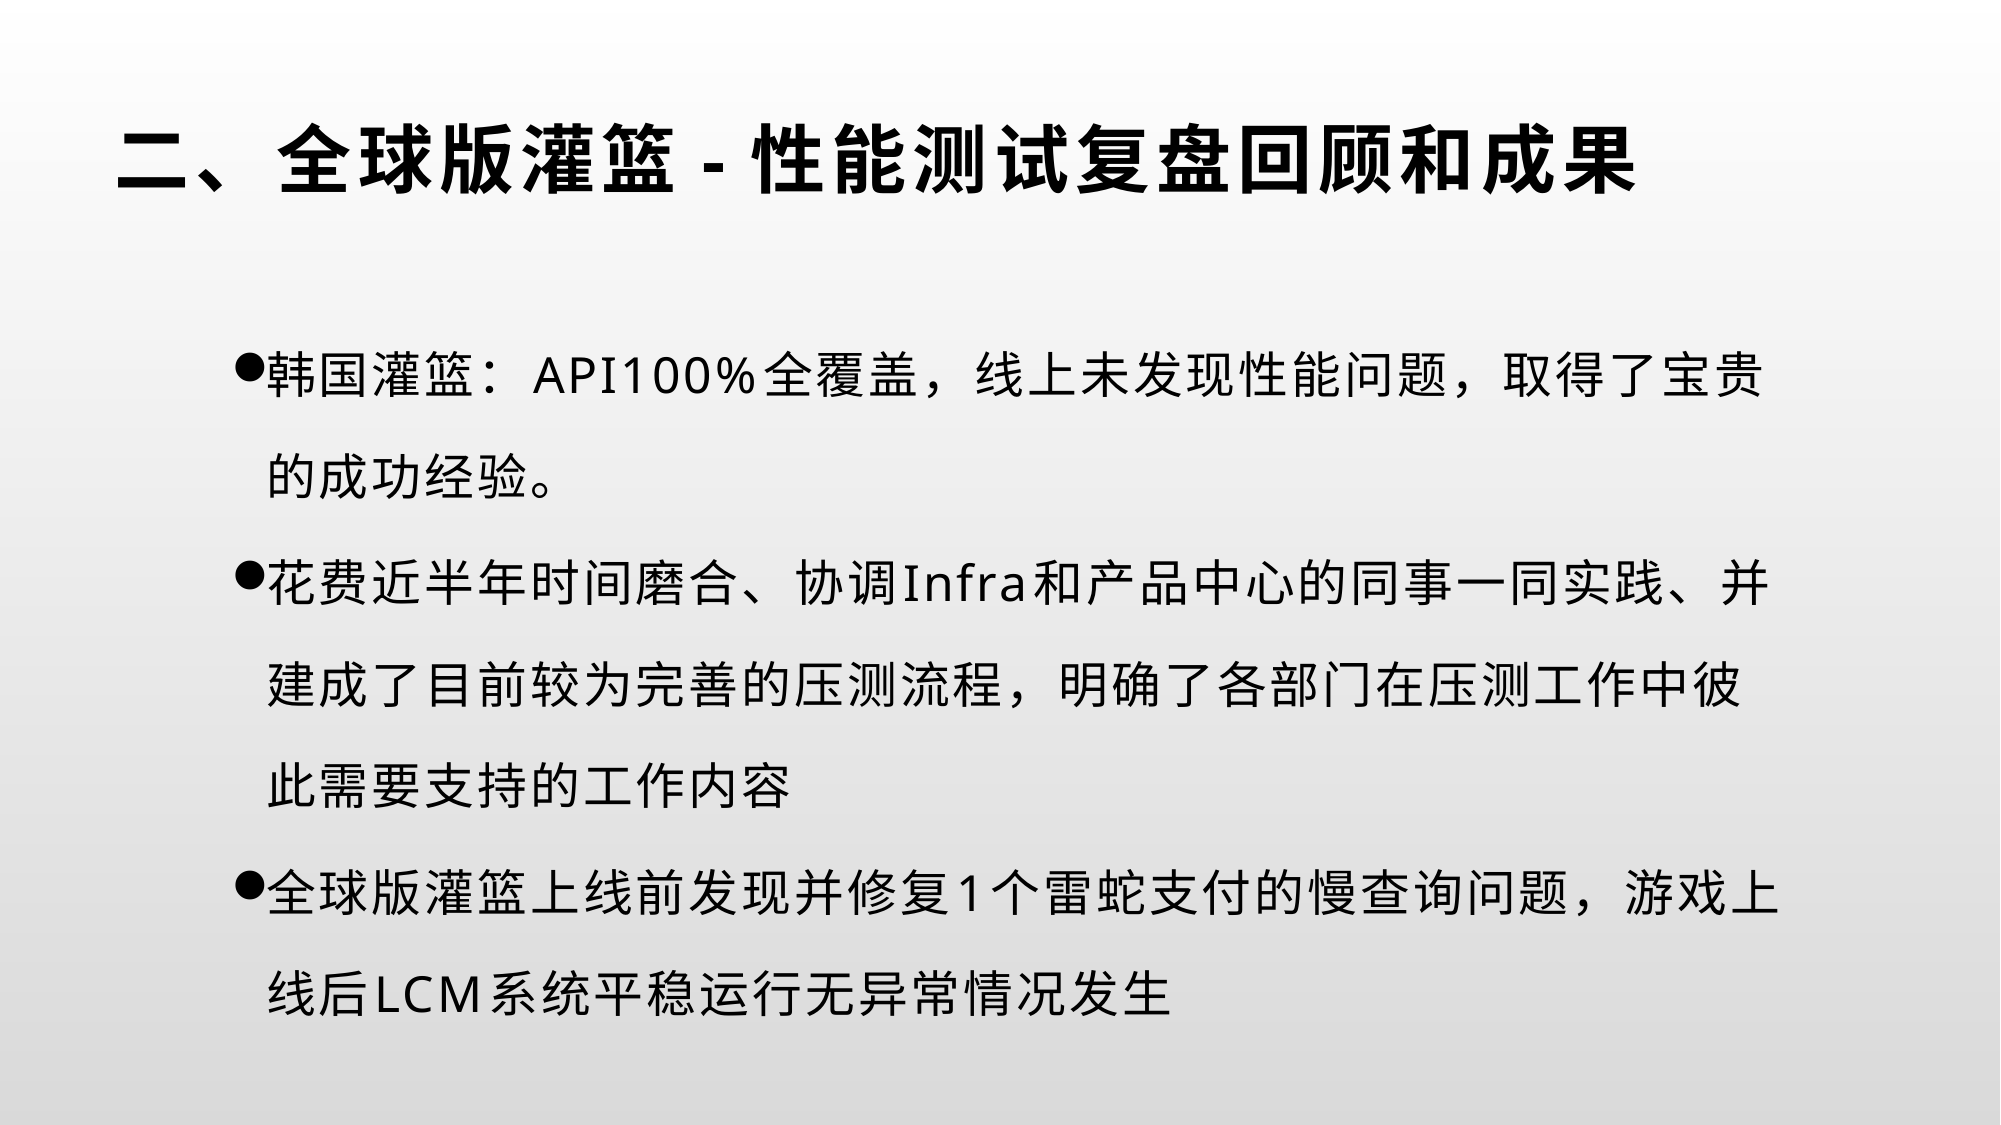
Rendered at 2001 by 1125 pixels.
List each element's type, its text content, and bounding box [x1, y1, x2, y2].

title 二、全球版灌篮-性能测试复盘回顾和成果 [99, 99, 1900, 216]
list 韩国灌篮：API100%全覆盖，线上未发现性能问题，取得了宝贵的成功经验。 花费近半年时间磨合、协调Infra和产品中心的同事一同实践、并建成了目前较为完善的压测流程，明确了各部门在压测工作中彼此需要支持的工作内容 全球版灌篮上线前发现并修复1个雷蛇支付的慢查询问题，游戏上线后LCM系统平稳运行无异常情况发生 [216, 294, 1803, 1050]
